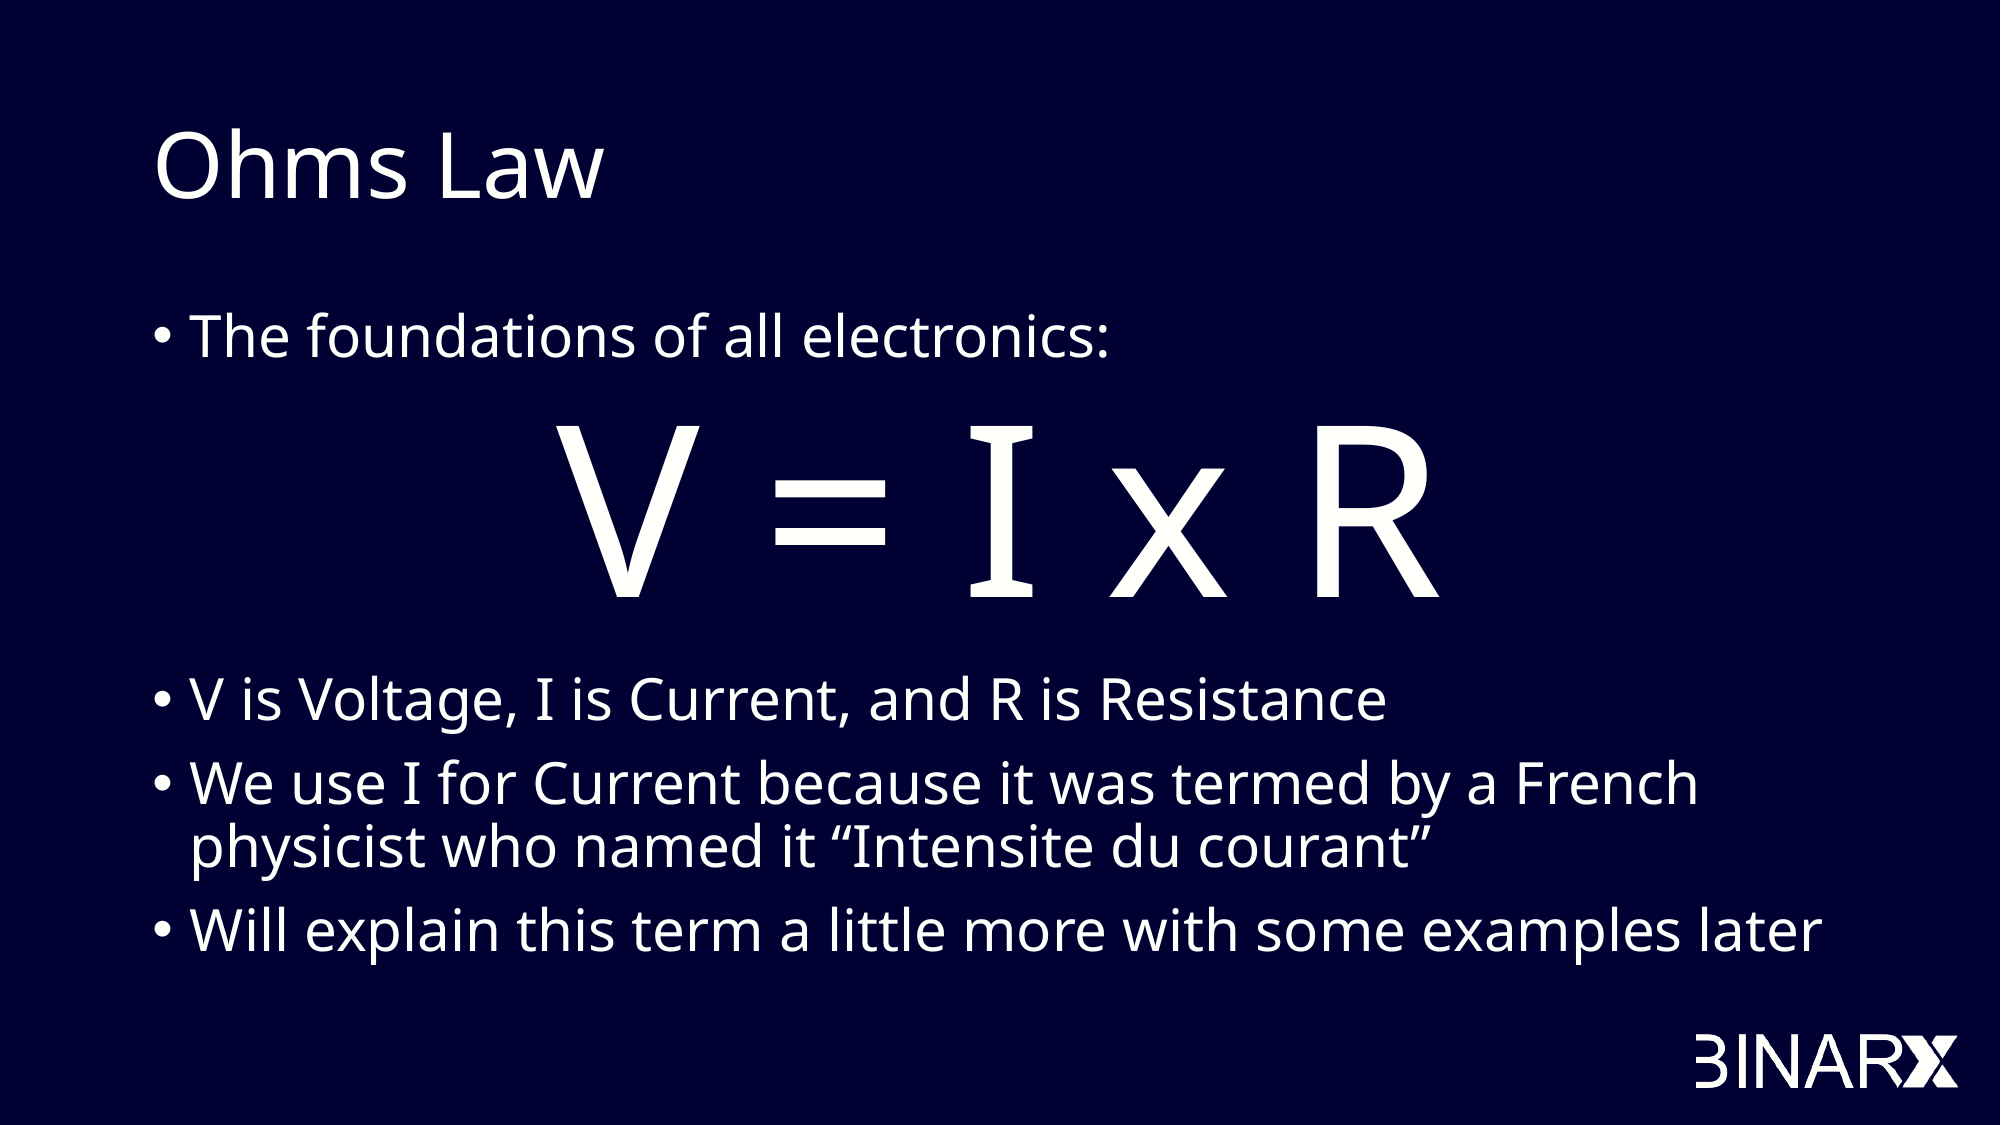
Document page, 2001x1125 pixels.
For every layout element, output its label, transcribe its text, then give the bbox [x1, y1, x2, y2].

picture [1696, 1032, 1964, 1090]
title Ohms Law [137, 59, 1863, 278]
list The foundations of all electronics: V = I x R V is Voltage, I is Current, and R is Resistance We use I for Current because it was termed by a French physicist who named it “Intensite du courant” Will explain this term a little more with some examples later [137, 299, 1863, 1014]
